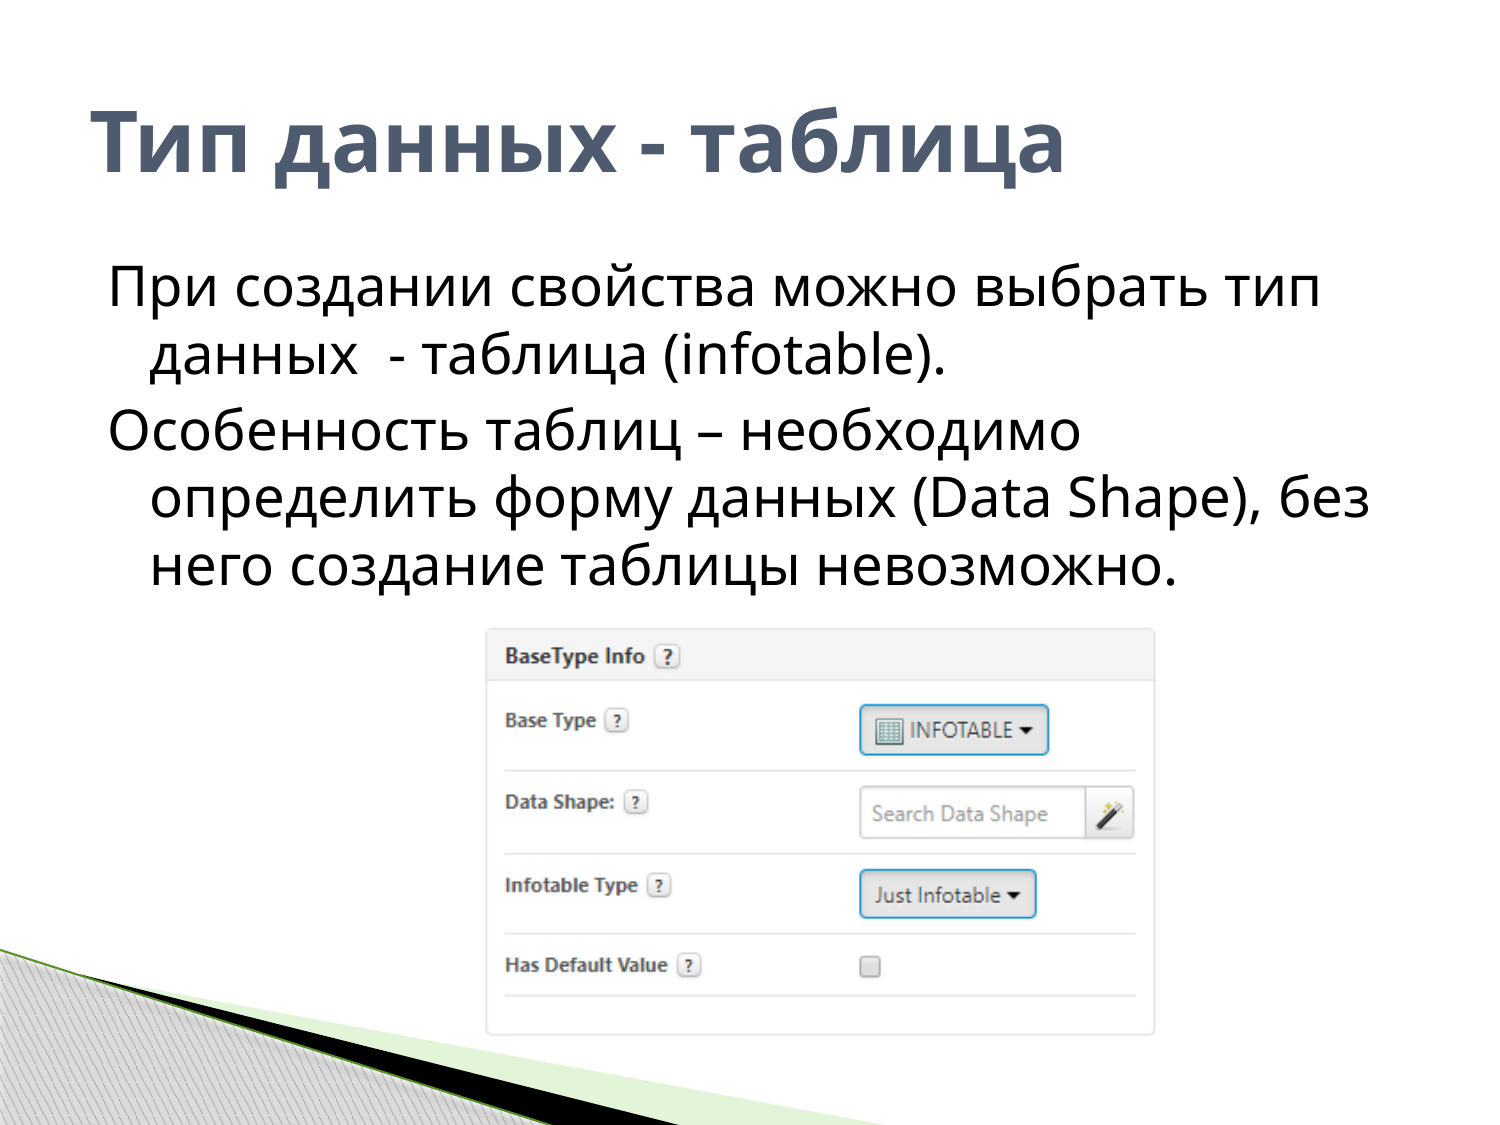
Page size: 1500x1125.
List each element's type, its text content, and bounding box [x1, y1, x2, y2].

title Тип данных - таблица [75, 45, 1425, 233]
list При создании свойства можно выбрать тип данных - таблица (infotable). Особенность таблиц – необходимо определить форму данных (Data Shape), без него создание таблицы невозможно. [75, 243, 1425, 986]
picture [466, 621, 1164, 1038]
